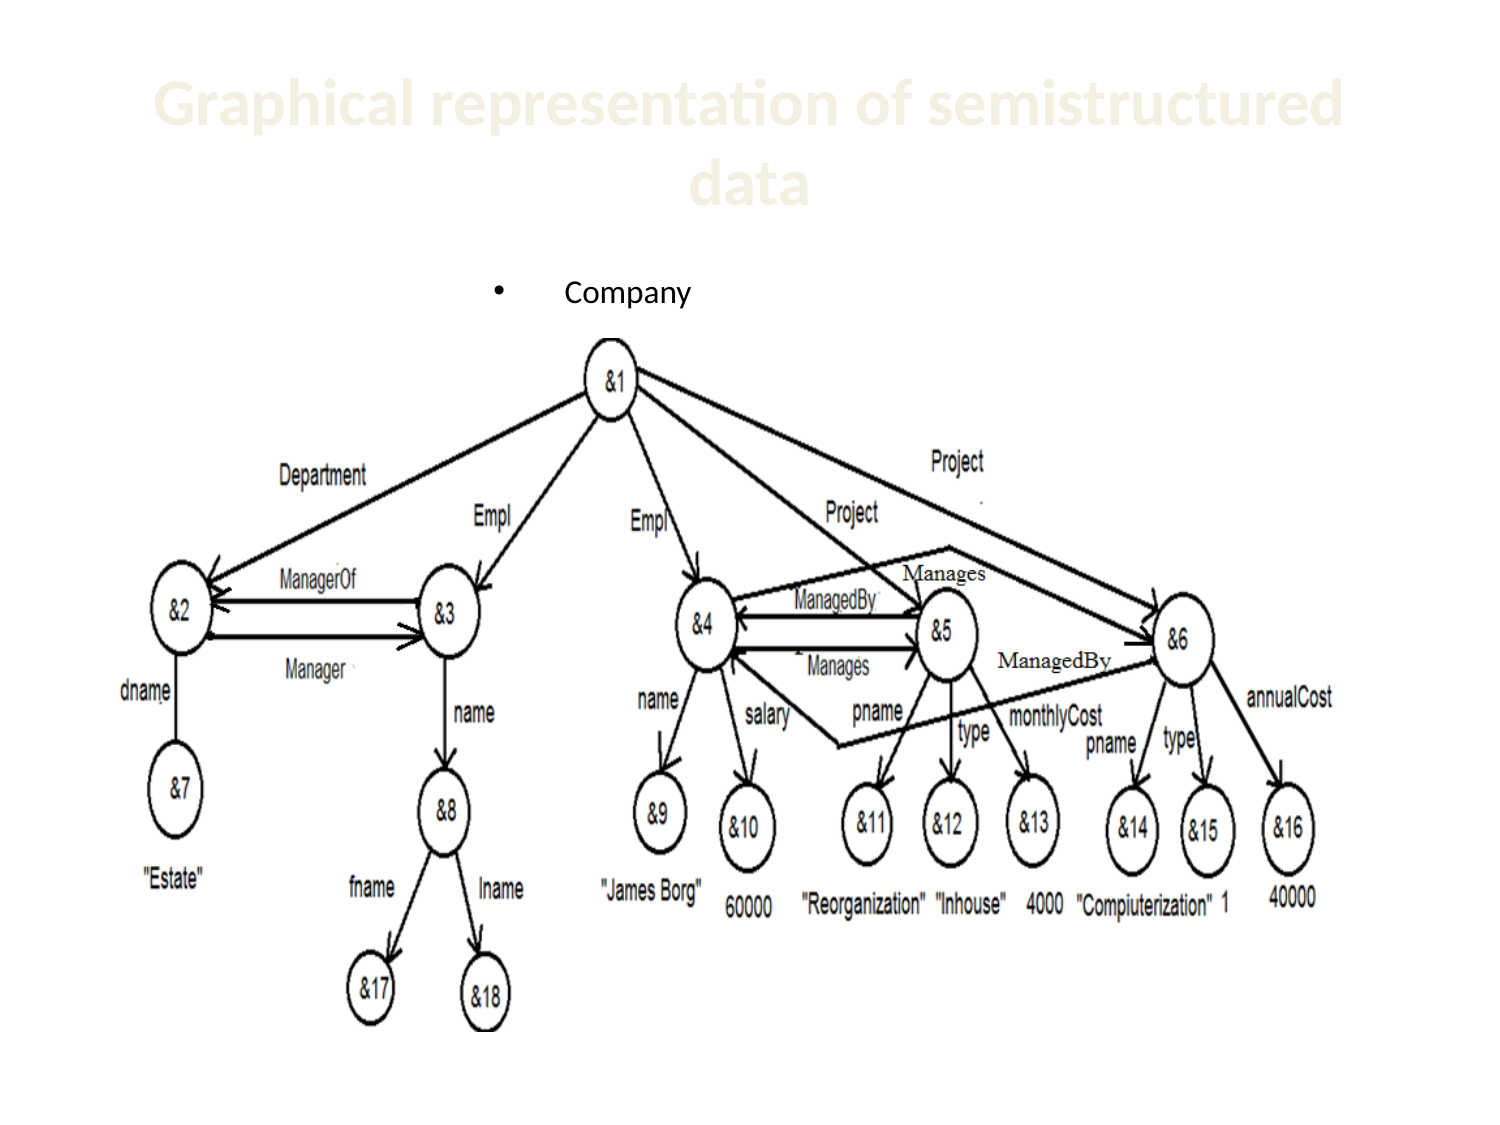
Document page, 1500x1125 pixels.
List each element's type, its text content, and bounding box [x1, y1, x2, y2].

title Graphical representation of semistructured data [75, 37, 1425, 241]
list Company [478, 262, 710, 336]
picture [111, 338, 1364, 1032]
